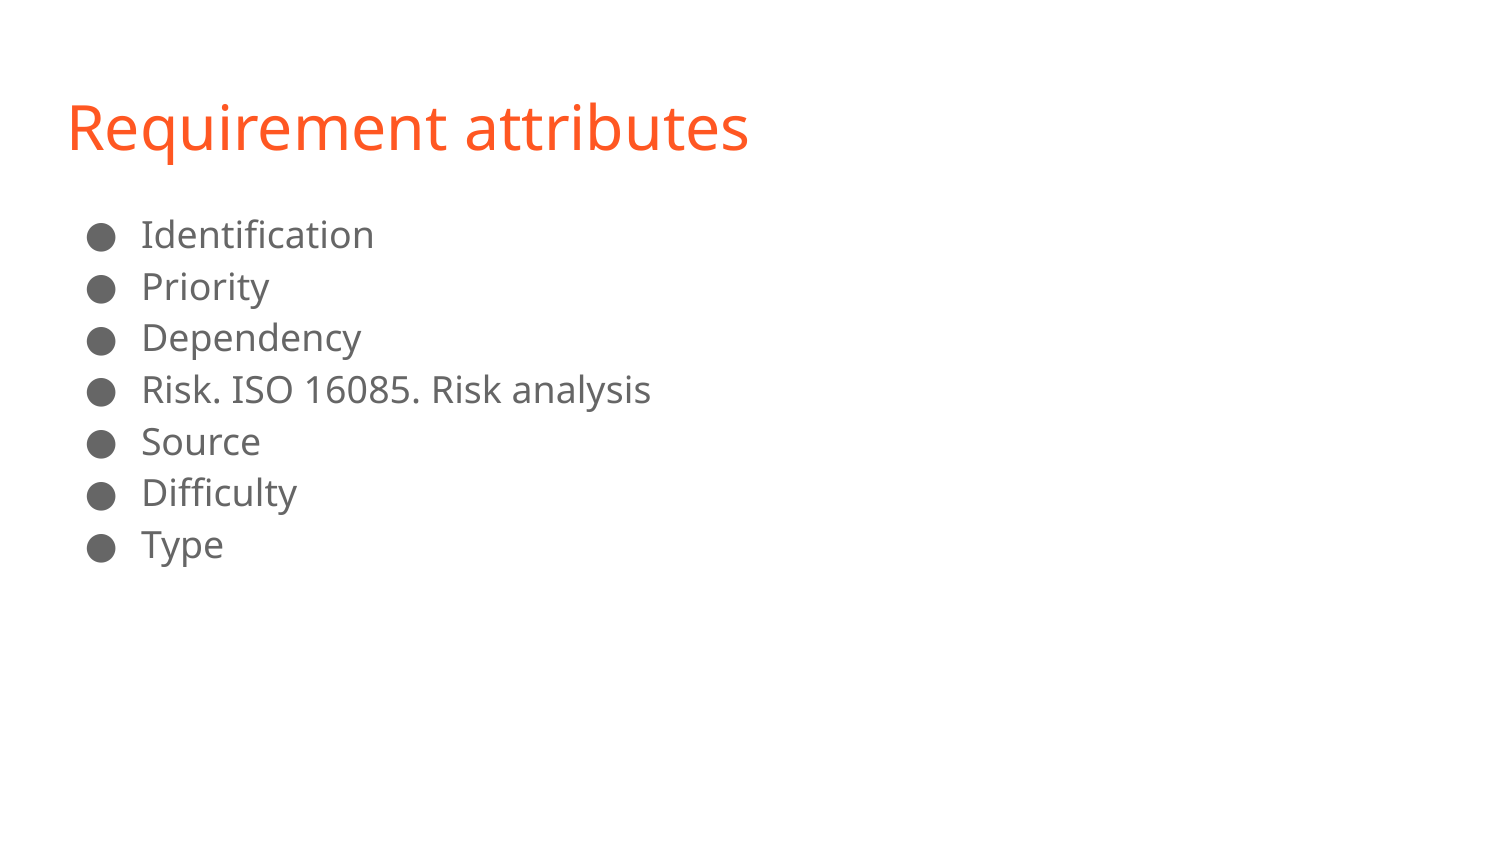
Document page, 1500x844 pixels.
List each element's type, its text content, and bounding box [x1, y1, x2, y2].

title Requirement attributes [51, 72, 1449, 167]
list Identification Priority Dependency Risk. ISO 16085. Risk analysis Source Difficulty Type [51, 189, 1449, 750]
